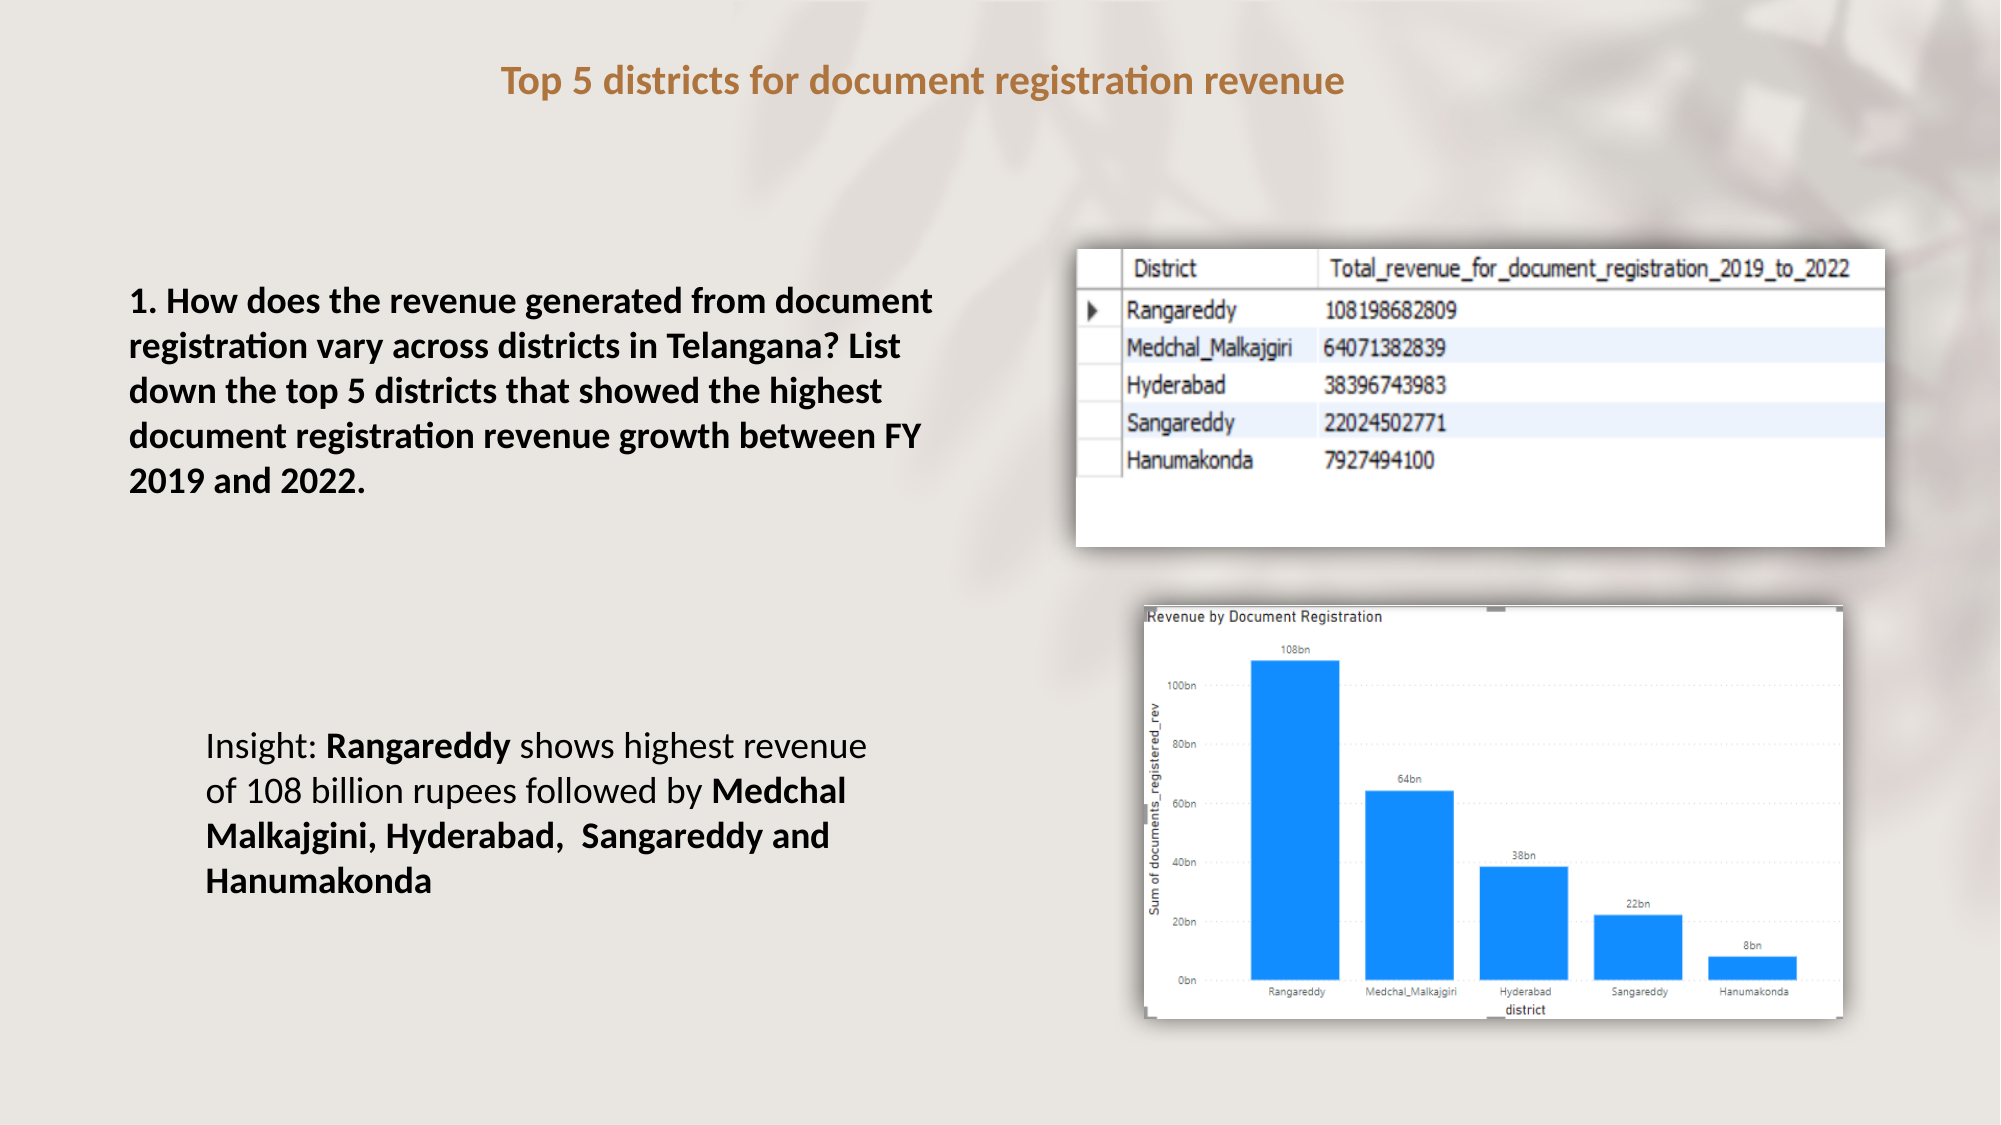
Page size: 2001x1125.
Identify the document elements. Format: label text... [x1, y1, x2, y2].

text_box Insight: Rangareddy shows highest revenue of 108 billion rupees followed by Medchal Malkajgini, Hyderabad, Sangareddy and Hanumakonda [190, 713, 889, 909]
picture [1144, 605, 1843, 1019]
text_box Top 5 districts for document registration revenue [486, 45, 1446, 111]
title 1. How does the revenue generated from document registration vary across districts in Telangana? List down the top 5 districts that showed the highest document registration revenue growth between FY 2019 and 2022. [113, 262, 966, 606]
picture [1075, 249, 1887, 547]
